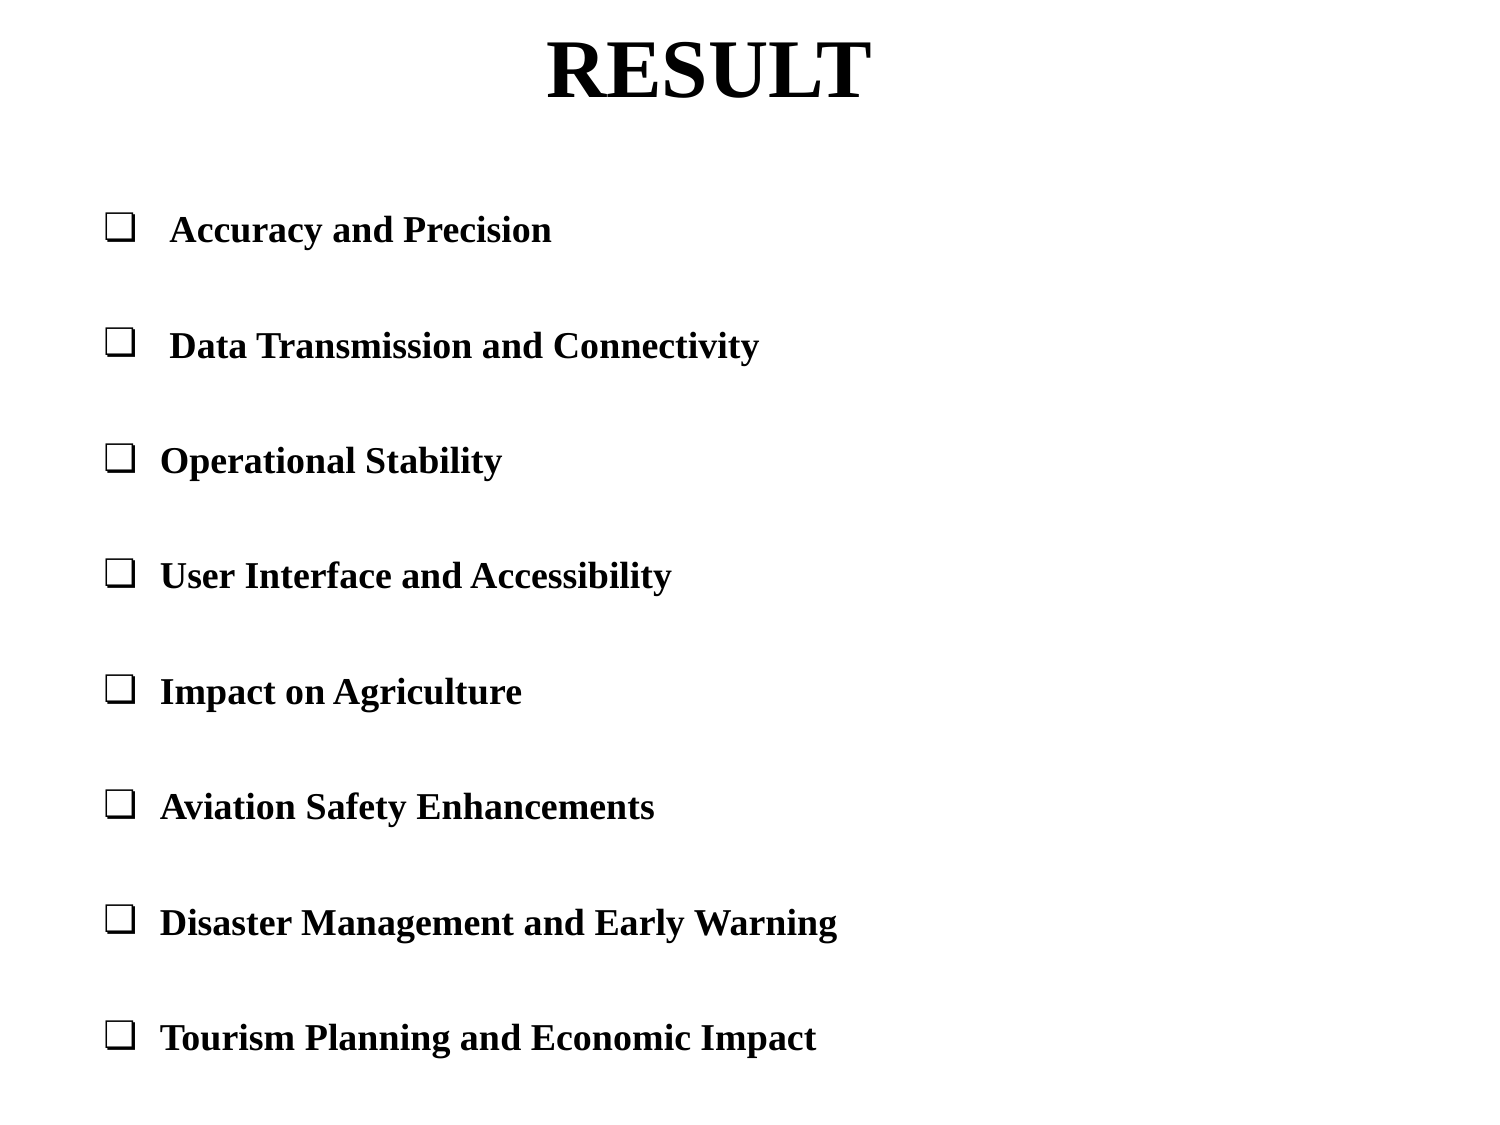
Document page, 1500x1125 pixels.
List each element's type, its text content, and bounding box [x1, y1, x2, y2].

title RESULT [34, 0, 1385, 158]
list Accuracy and Precision Data Transmission and Connectivity Operational Stability User Interface and Accessibility Impact on Agriculture Aviation Safety Enhancements Disaster Management and Early Warning Tourism Planning and Economic Impact [69, 183, 1500, 1125]
